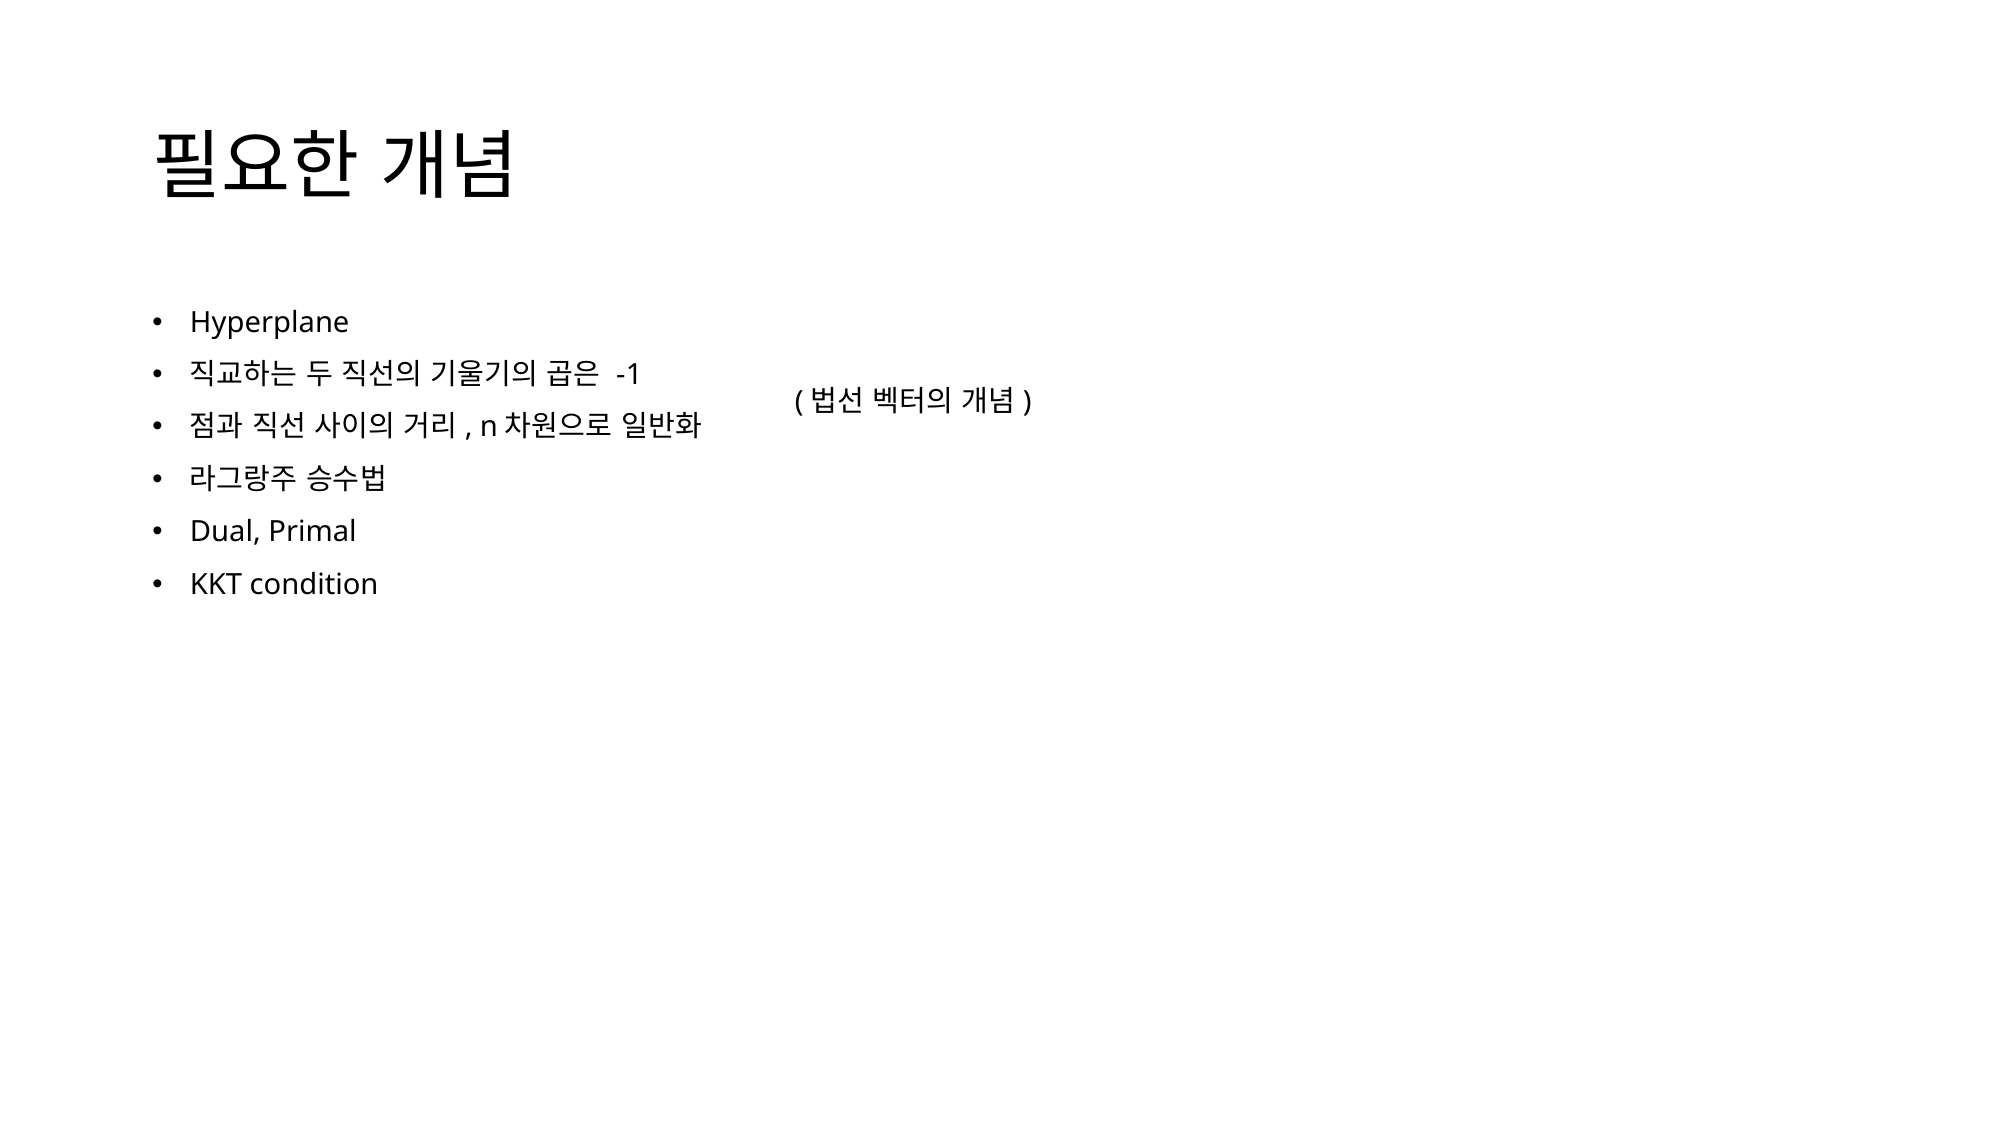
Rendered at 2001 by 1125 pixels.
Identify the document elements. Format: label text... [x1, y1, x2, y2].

text_box (법선 벡터의 개념) [779, 378, 1065, 437]
title 필요한 개념 [137, 59, 1863, 278]
list Hyperplane 직교하는 두 직선의 기울기의 곱은 -1 점과 직선 사이의 거리, n차원으로 일반화 라그랑주 승수법 Dual, Primal KKT condition [137, 299, 1863, 1014]
